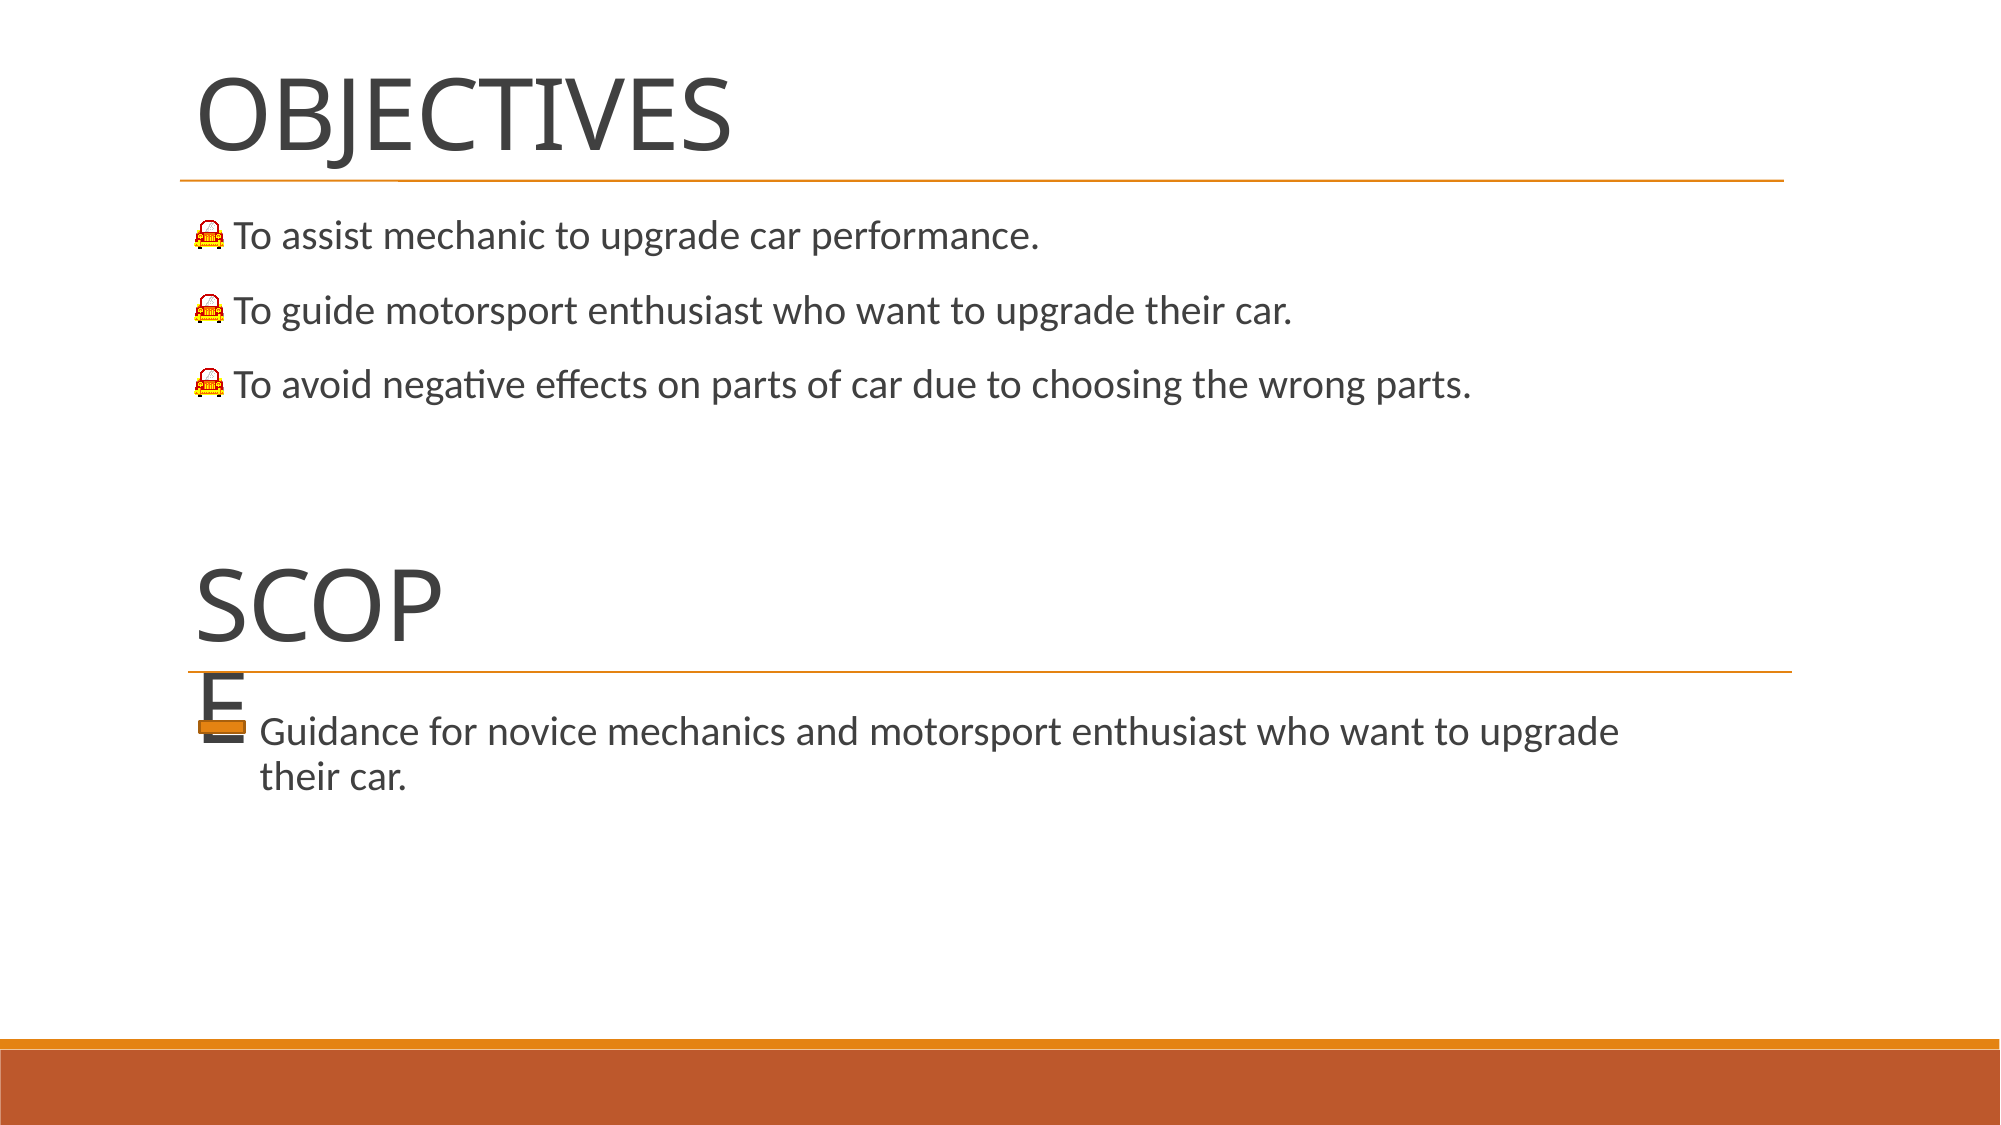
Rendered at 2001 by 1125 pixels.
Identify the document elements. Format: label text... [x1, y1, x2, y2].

text_box SCOPE [180, 552, 472, 682]
text_box [198, 720, 246, 734]
text_box To assist mechanic to upgrade car performance. To guide motorsport enthusiast who want to upgrade their car. To avoid negative effects on parts of car due to choosing the wrong parts. [180, 206, 1784, 434]
picture [194, 219, 224, 249]
text_box Guidance for novice mechanics and motorsport enthusiast who want to upgrade their car. [244, 701, 1665, 843]
text_box OBJECTIVES [179, 61, 1830, 300]
picture [194, 367, 224, 397]
picture [194, 293, 224, 323]
